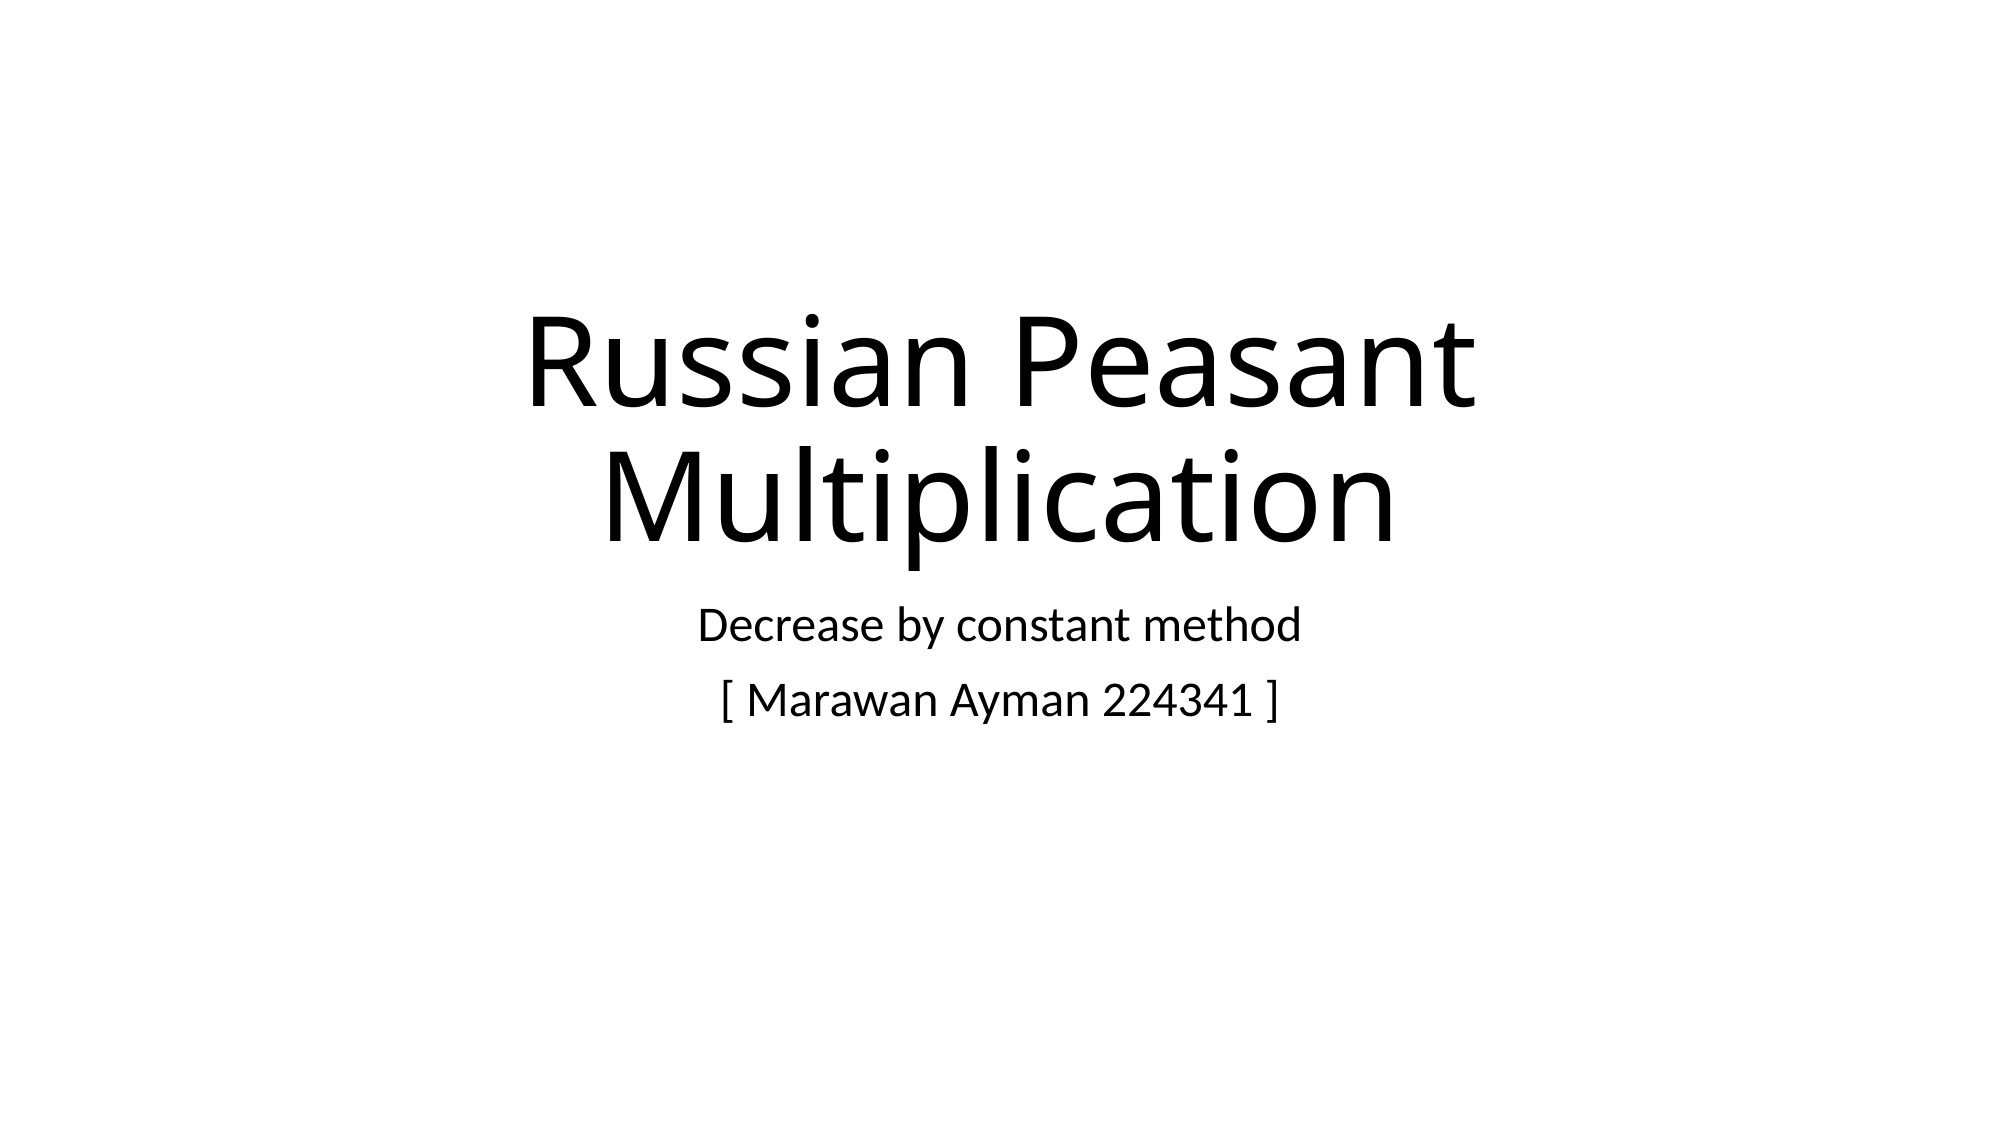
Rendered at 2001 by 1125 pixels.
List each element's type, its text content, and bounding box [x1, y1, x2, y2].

subtitle Decrease by constant method [ Marawan Ayman 224341 ] [249, 590, 1750, 863]
title Russian Peasant Multiplication [249, 184, 1750, 576]
